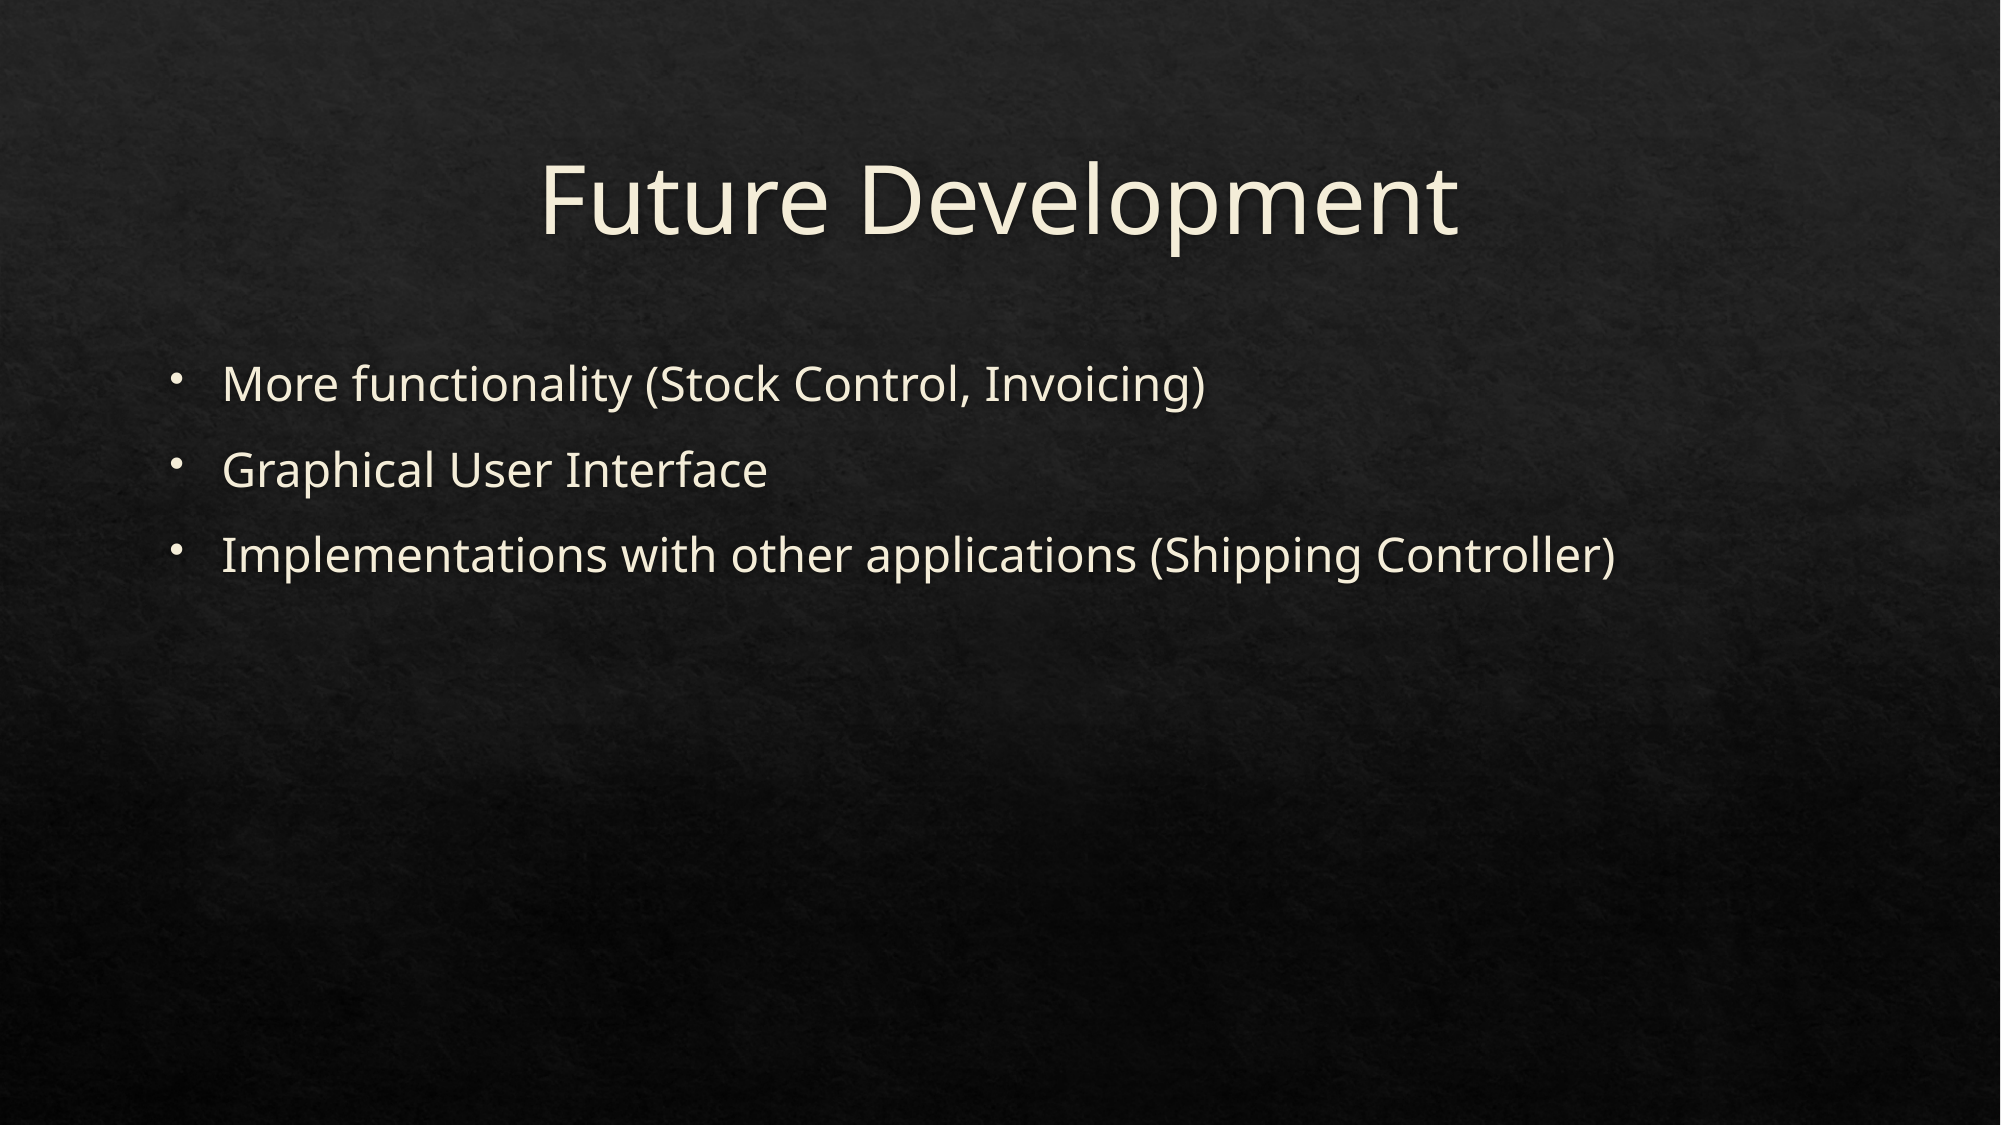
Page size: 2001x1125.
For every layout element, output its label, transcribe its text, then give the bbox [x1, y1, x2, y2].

list More functionality (Stock Control, Invoicing) Graphical User Interface Implementations with other applications (Shipping Controller) [149, 340, 1849, 950]
title Future Development [149, 99, 1849, 307]
